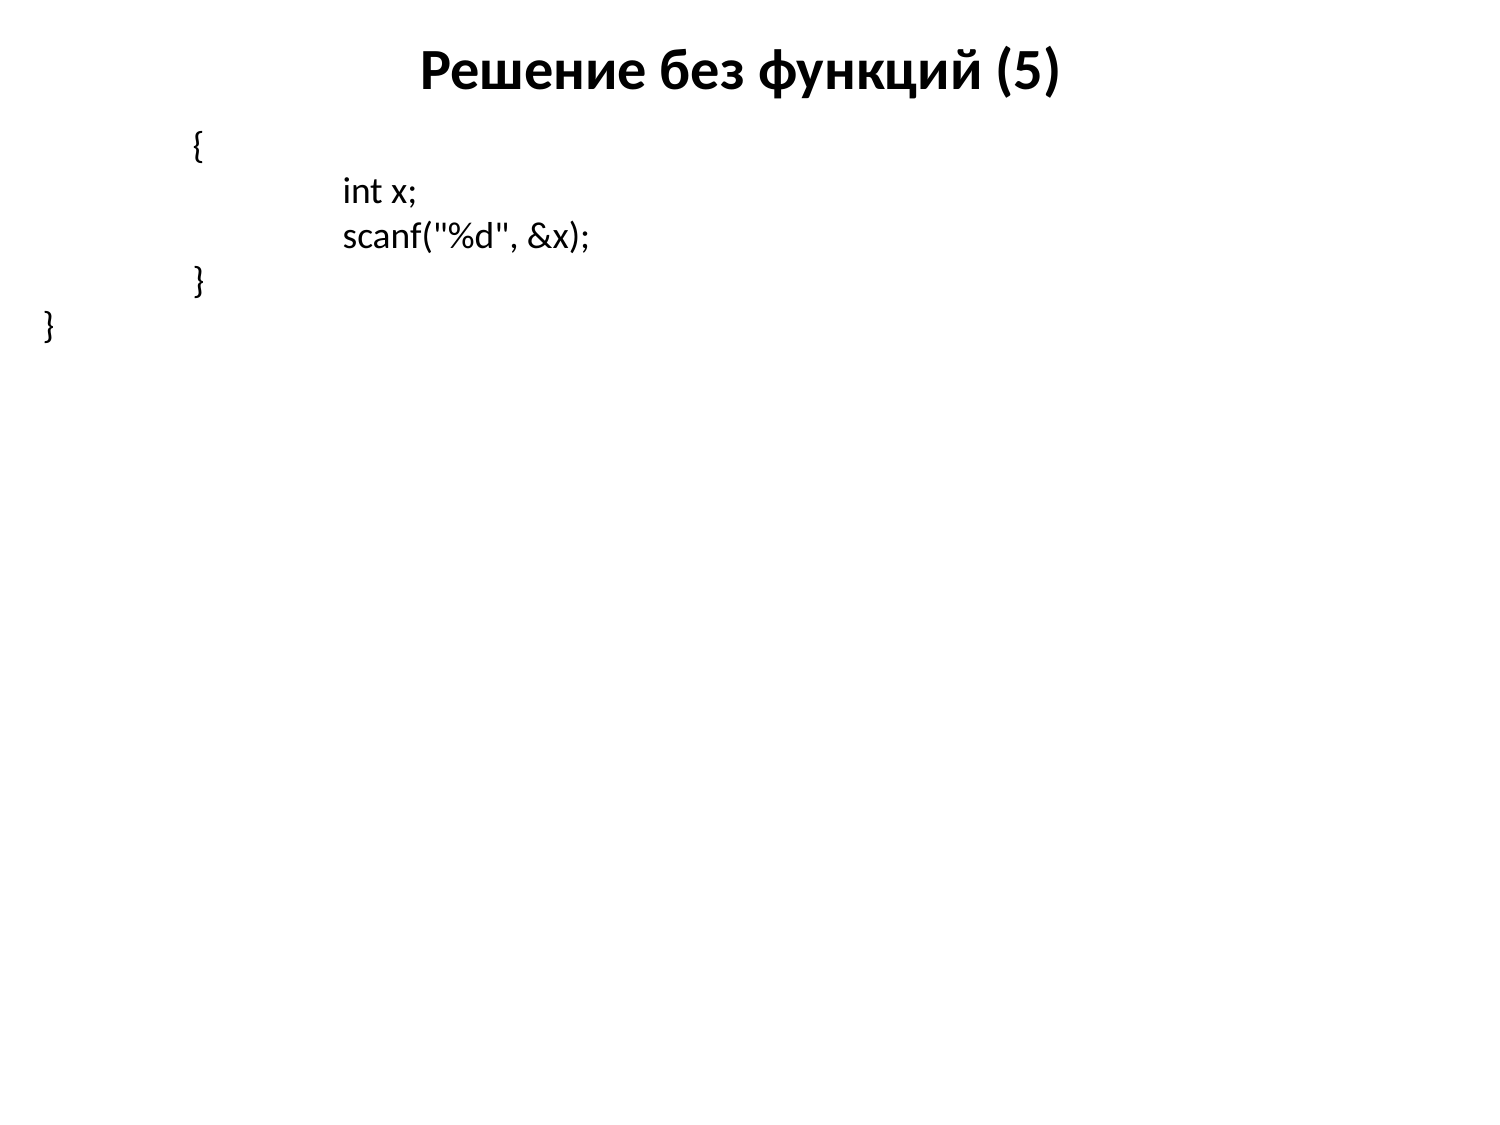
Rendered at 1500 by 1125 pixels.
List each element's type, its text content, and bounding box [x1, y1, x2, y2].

title Решение без функций (5) [0, 19, 1483, 114]
text_box { int x; scanf("%d", &x); } } [27, 113, 1435, 399]
